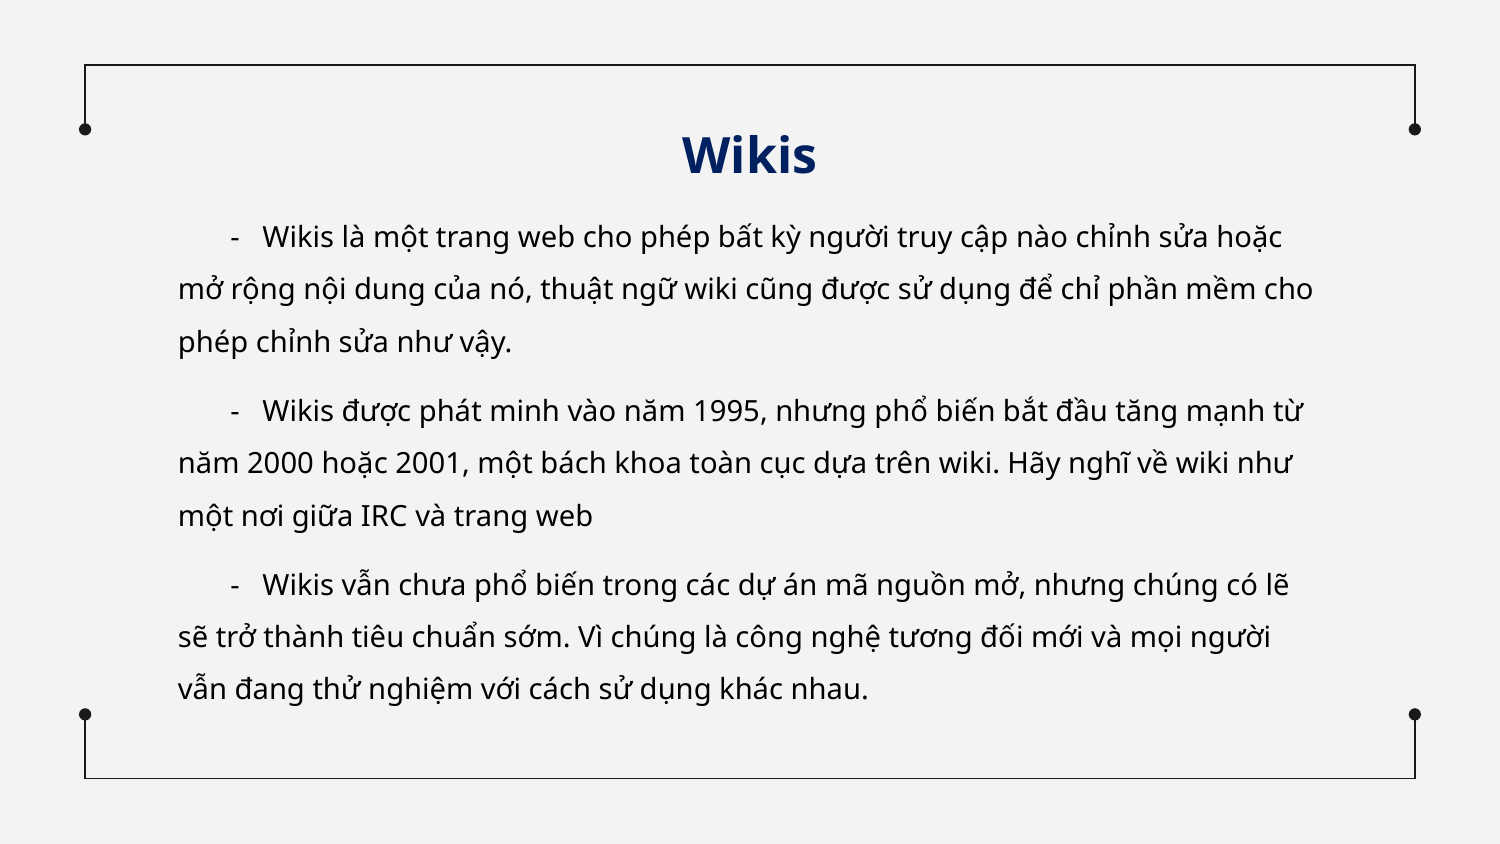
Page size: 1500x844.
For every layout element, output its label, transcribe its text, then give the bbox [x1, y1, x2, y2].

text_box Wikis - Wikis là một trang web cho phép bất kỳ người truy cập nào chỉnh sửa hoặc mở rộng nội dung của nó, thuật ngữ wiki cũng được sử dụng để chỉ phần mềm cho phép chỉnh sửa như vậy. - Wikis được phát minh vào năm 1995, nhưng phổ biến bắt đầu tăng mạnh từ năm 2000 hoặc 2001, một bách khoa toàn cục dựa trên wiki. Hãy nghĩ về wiki như một nơi giữa IRC và trang web - Wikis vẫn chưa phổ biến trong các dự án mã nguồn mở, nhưng chúng có lẽ sẽ trở thành tiêu chuẩn sớm. Vì chúng là công nghệ tương đối mới và mọi người vẫn đang thử nghiệm với cách sử dụng khác nhau. [163, 86, 1337, 750]
